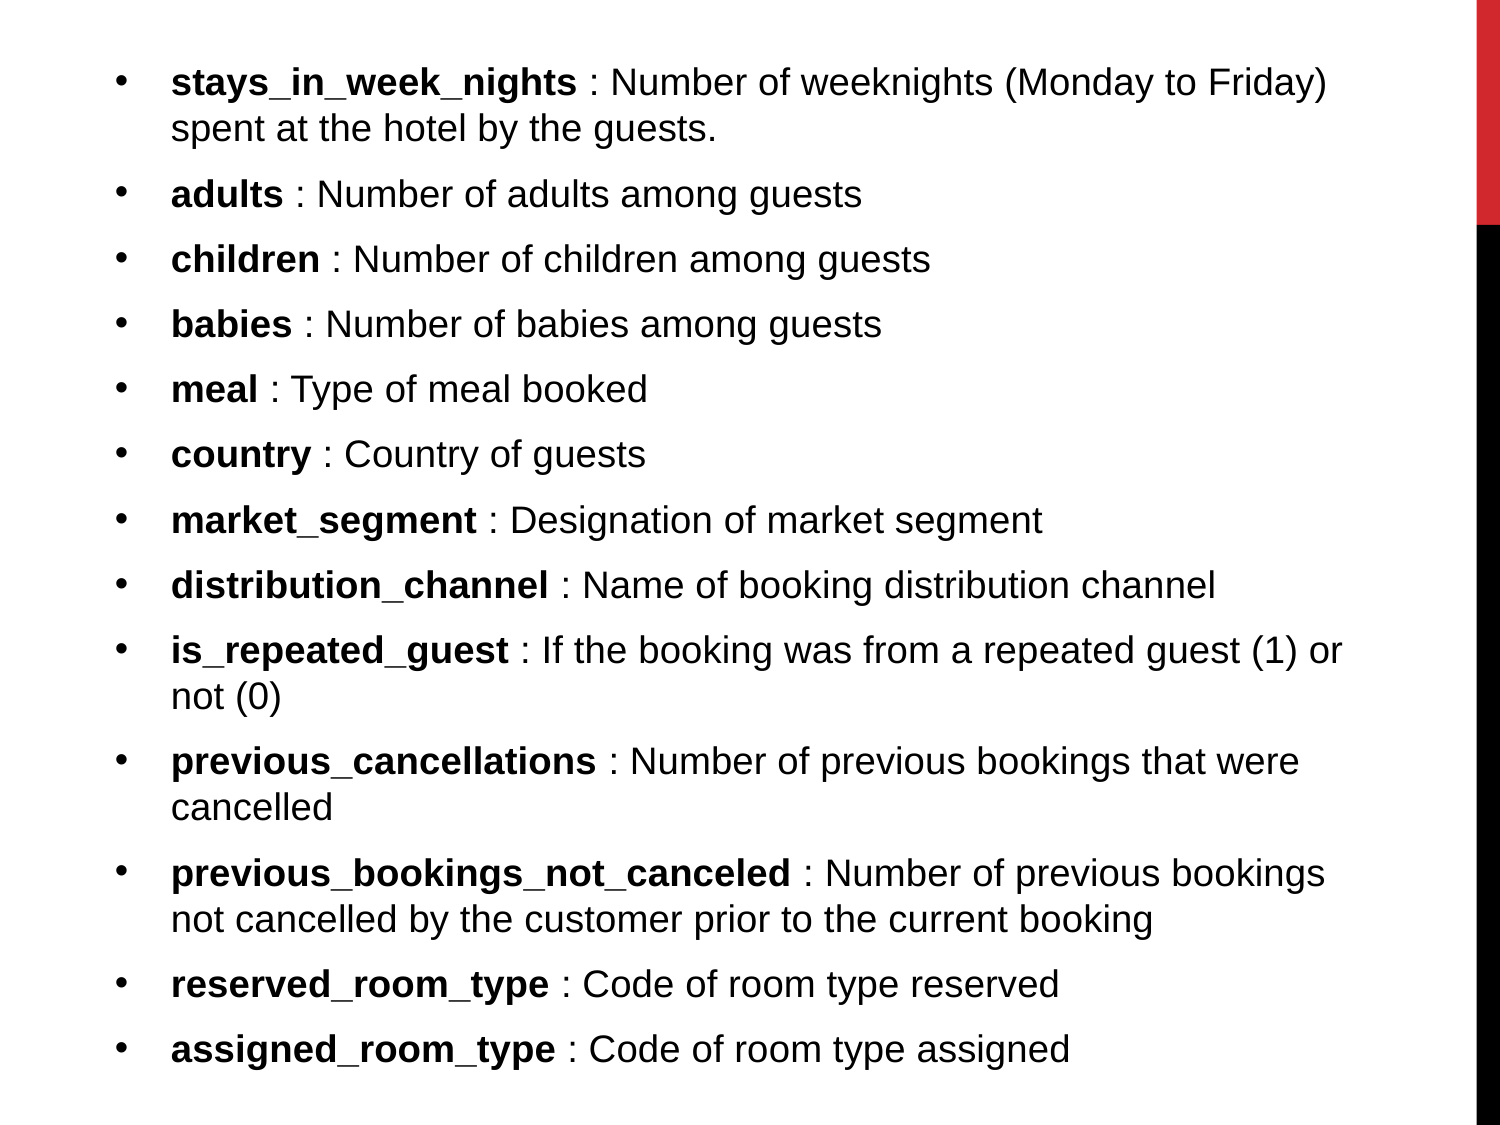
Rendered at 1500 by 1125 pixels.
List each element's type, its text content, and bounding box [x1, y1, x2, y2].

list stays_in_week_nights : Number of weeknights (Monday to Friday) spent at the hotel by the guests. adults : Number of adults among guests children : Number of children among guests babies : Number of babies among guests meal : Type of meal booked country : Country of guests market_segment : Designation of market segment distribution_channel : Name of booking distribution channel is_repeated_guest : If the booking was from a repeated guest (1) or not (0) previous_cancellations : Number of previous bookings that were cancelled previous_bookings_not_canceled : Number of previous bookings not cancelled by the customer prior to the current booking reserved_room_type : Code of room type reserved assigned_room_type : Code of room type assigned [99, 50, 1375, 1088]
